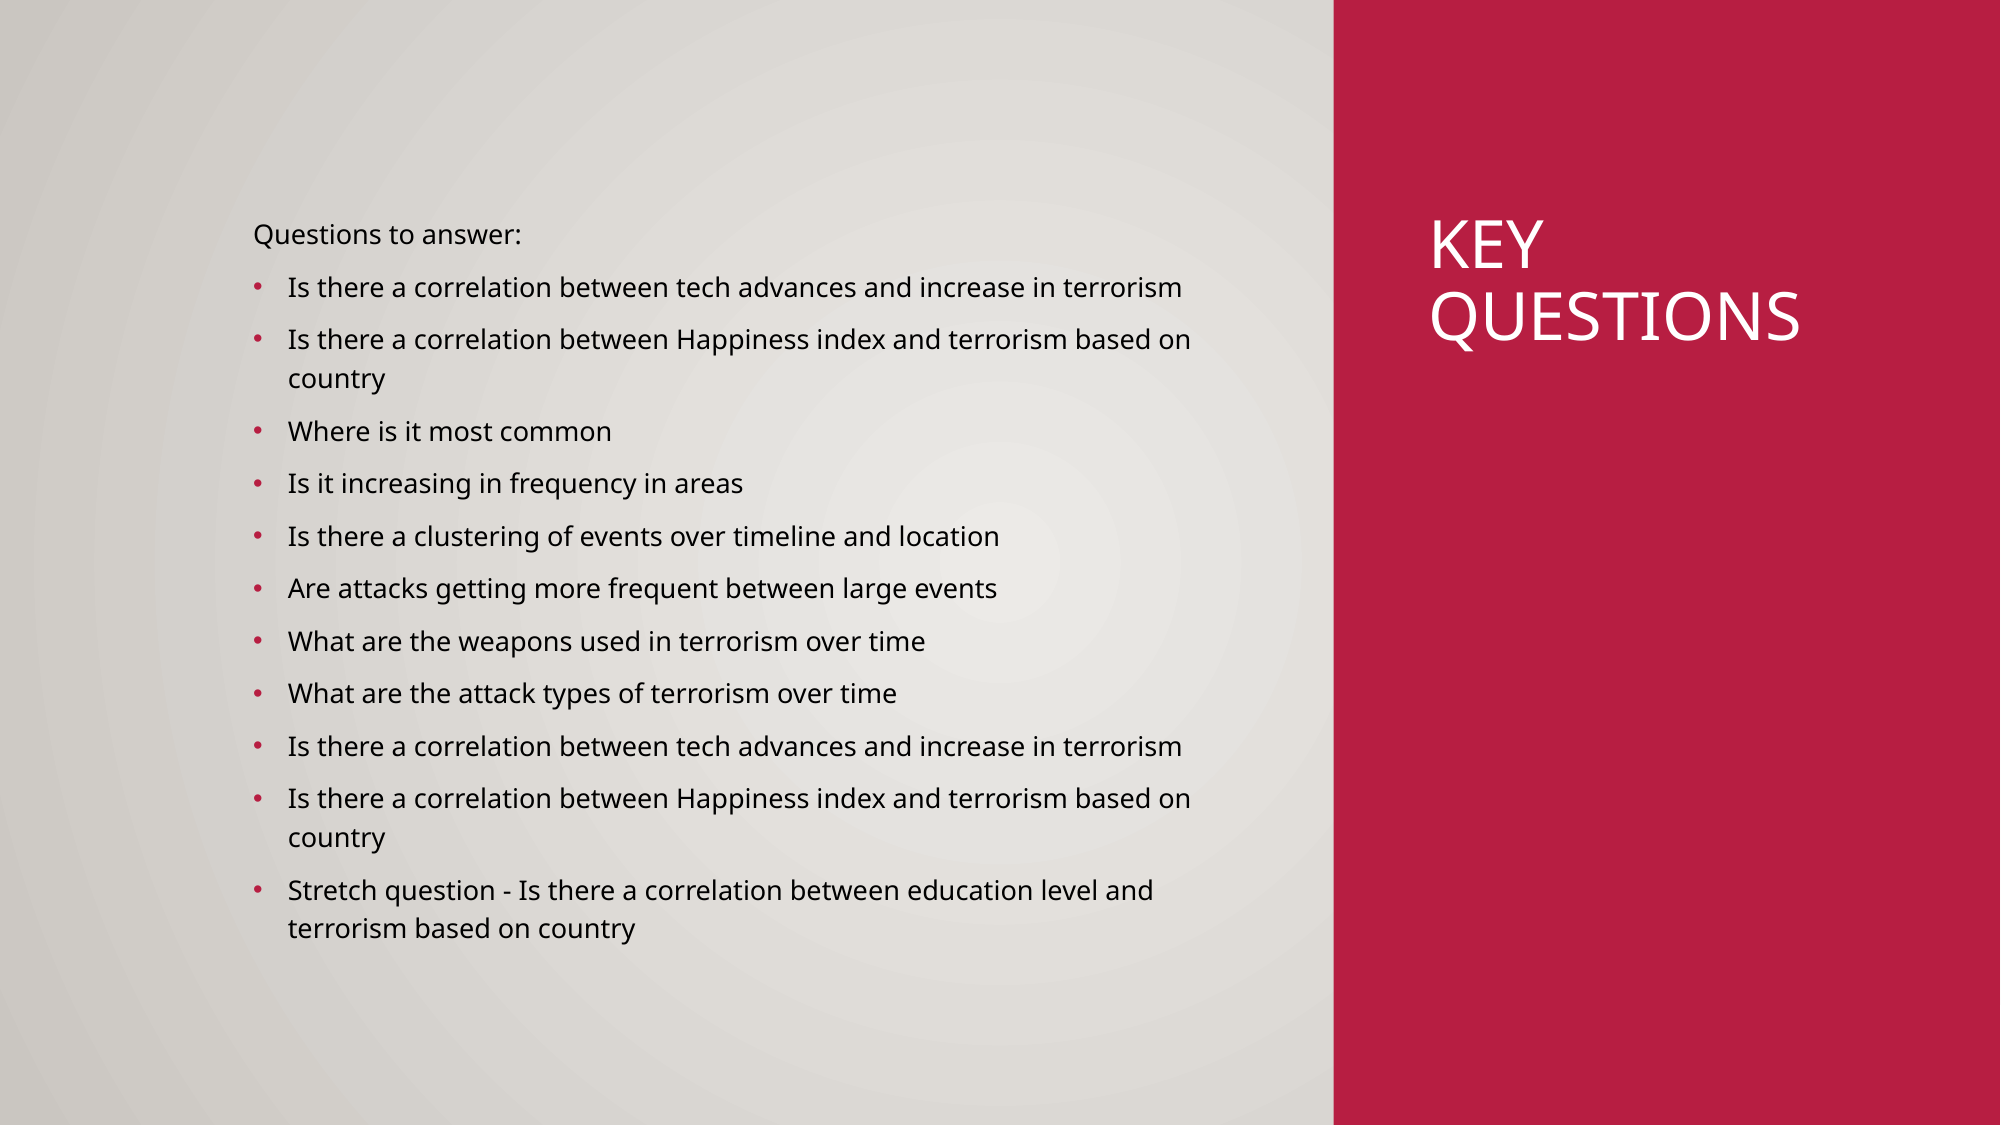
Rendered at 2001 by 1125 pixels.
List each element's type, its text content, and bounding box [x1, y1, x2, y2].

title Key questions [1413, 203, 1861, 956]
list Questions to answer: Is there a correlation between tech advances and increase in terrorism Is there a correlation between Happiness index and terrorism based on country Where is it most common Is it increasing in frequency in areas Is there a clustering of events over timeline and location Are attacks getting more frequent between large events What are the weapons used in terrorism over time What are the attack types of terrorism over time Is there a correlation between tech advances and increase in terrorism Is there a correlation between Happiness index and terrorism based on country Stretch question - Is there a correlation between education level and terrorism based on country [238, 203, 1228, 1010]
text_box [1332, 0, 2000, 1125]
text_box [0, 0, 1332, 1125]
